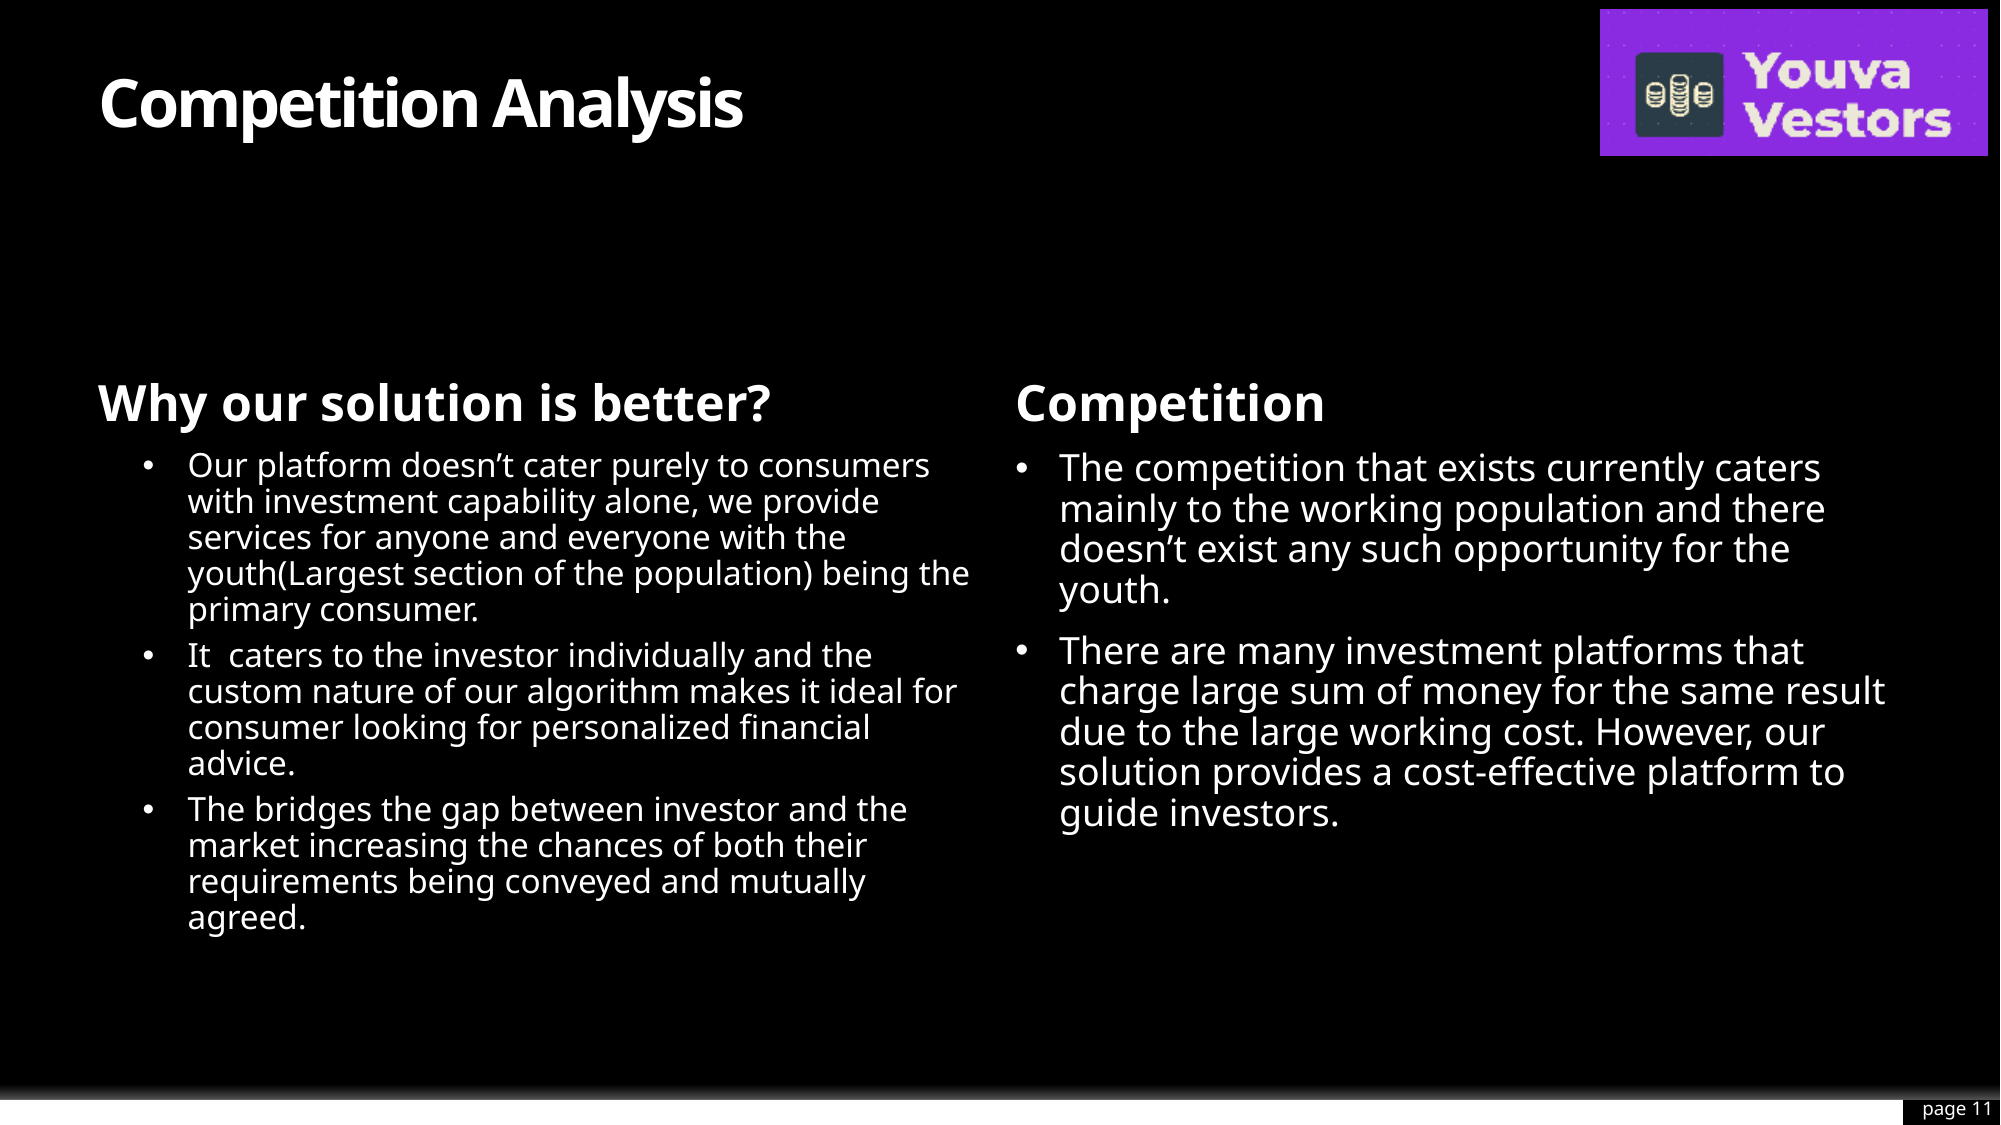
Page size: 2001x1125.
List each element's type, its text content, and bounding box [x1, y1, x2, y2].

list Our platform doesn’t cater purely to consumers with investment capability alone, we provide services for anyone and everyone with the youth(Largest section of the population) being the primary consumer. It caters to the investor individually and the custom nature of our algorithm makes it ideal for consumer looking for personalized financial advice. The bridges the gap between investor and the market increasing the chances of both their requirements being conveyed and mutually agreed. [98, 449, 985, 852]
picture [1600, 9, 1988, 157]
title Competition Analysis [98, 70, 1600, 142]
list Competition [1015, 378, 1902, 438]
list The competition that exists currently caters mainly to the working population and there doesn’t exist any such opportunity for the youth. There are many investment platforms that charge large sum of money for the same result due to the large working cost. However, our solution provides a cost-effective platform to guide investors. [1015, 449, 1902, 821]
list Why our solution is better? [98, 378, 985, 438]
slide_number page 11 [1903, 1096, 1994, 1123]
